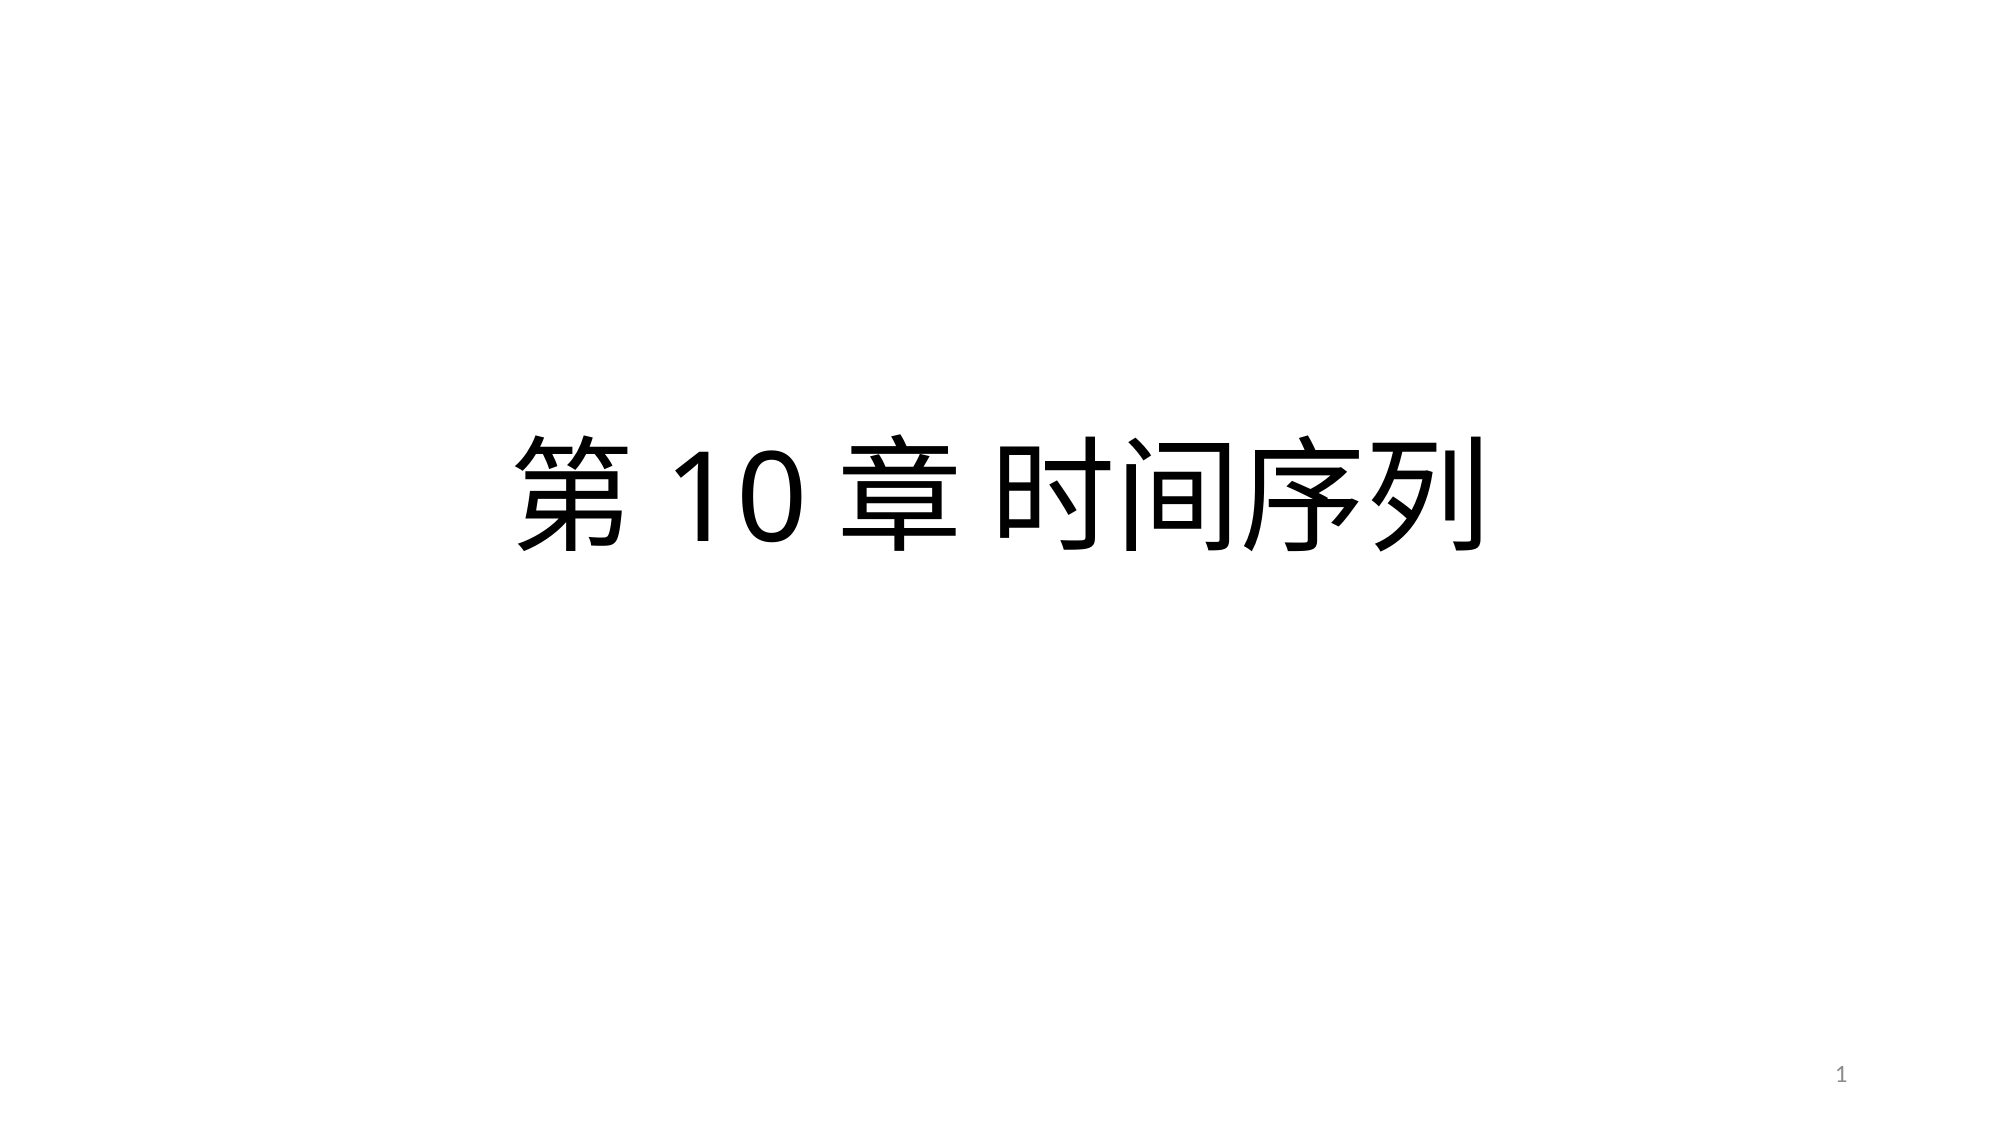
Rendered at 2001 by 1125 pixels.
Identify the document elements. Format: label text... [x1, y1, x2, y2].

title 第10章 时间序列 [249, 184, 1750, 576]
slide_number 1 [1412, 1042, 1863, 1103]
